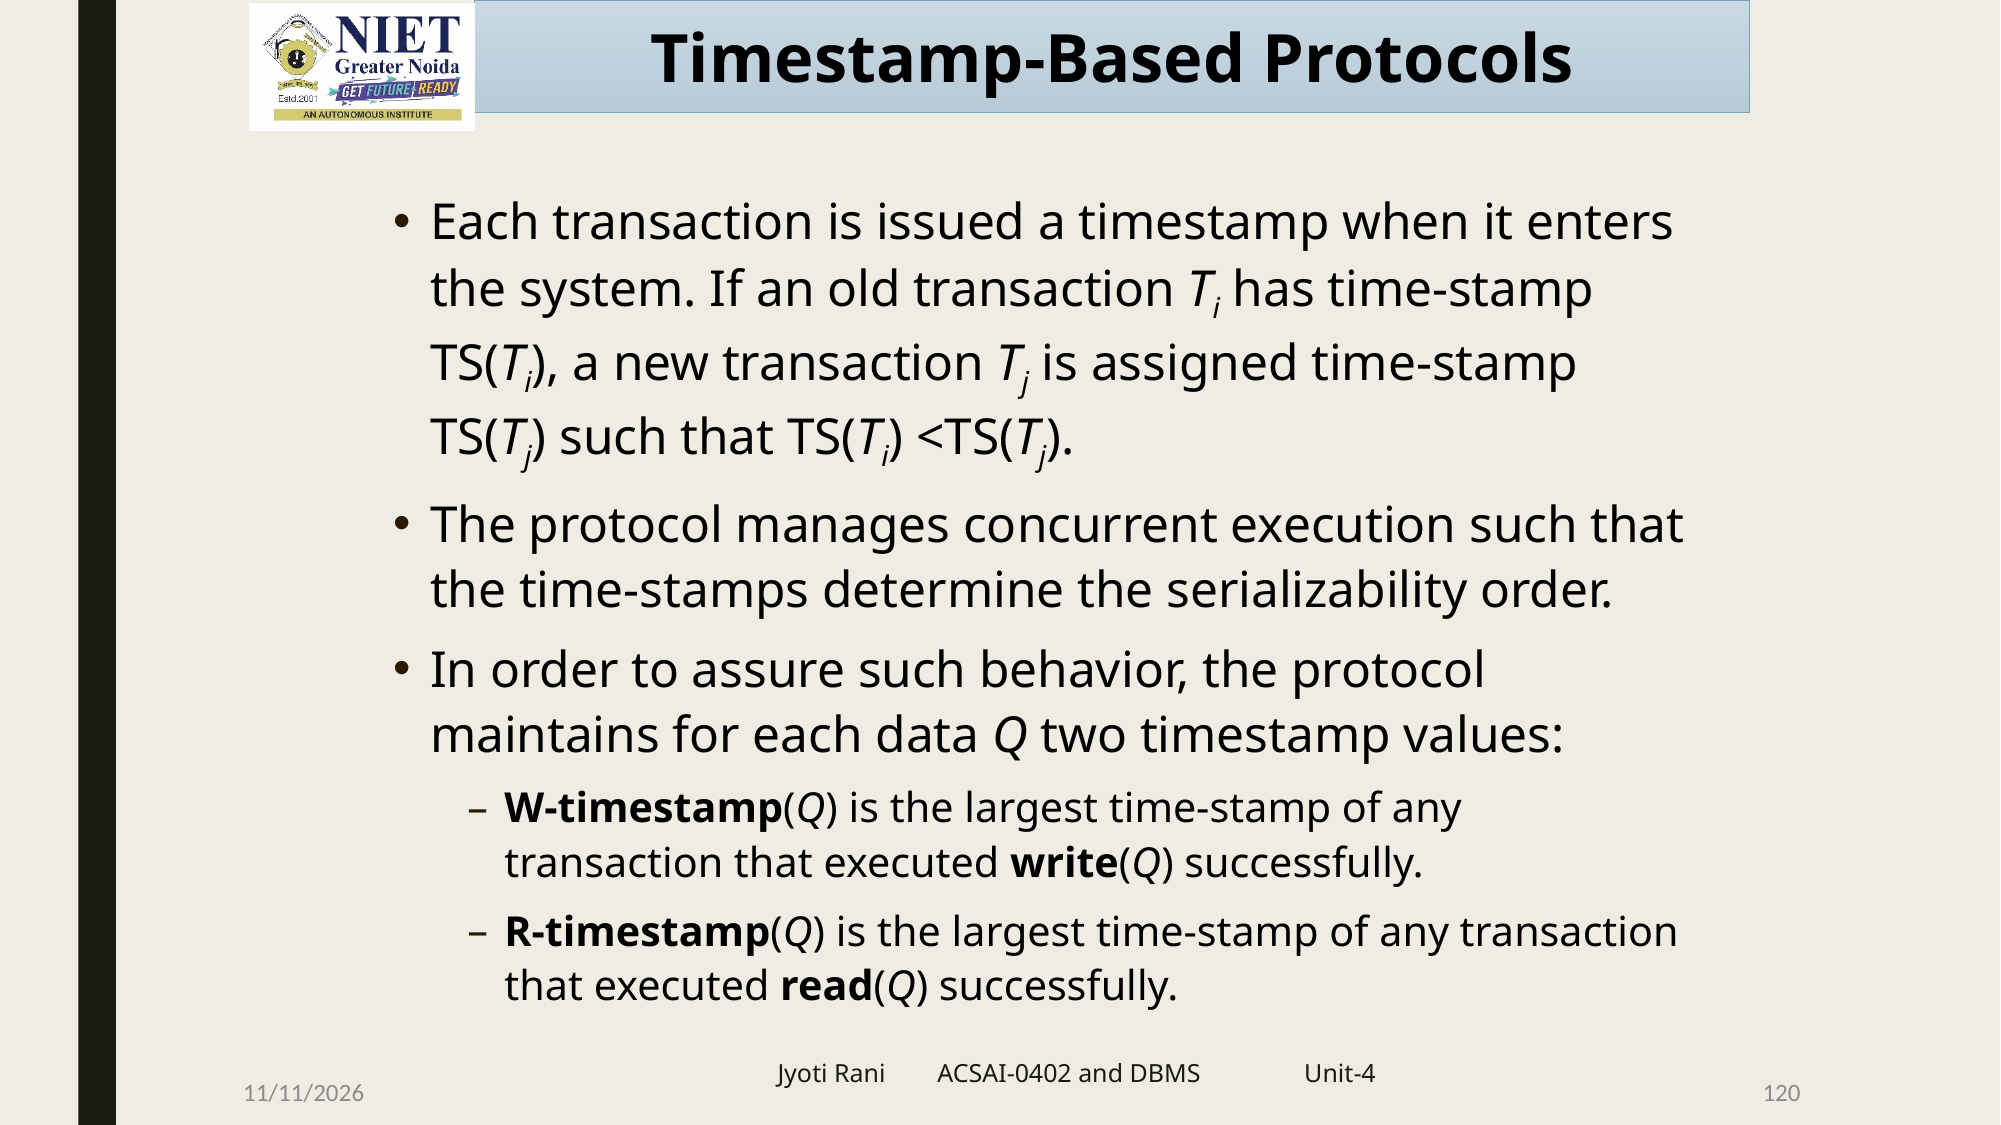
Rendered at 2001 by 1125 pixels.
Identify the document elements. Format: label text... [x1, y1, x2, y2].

picture [249, 3, 475, 131]
slide_number 120 [1553, 1058, 1816, 1125]
text_box Timestamp-Based Protocols [474, 0, 1750, 113]
footer Jyoti Rani ACSAI-0402 and DBMS Unit-4 [762, 1042, 1500, 1103]
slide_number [228, 1058, 426, 1125]
text_box Each transaction is issued a timestamp when it enters the system. If an old transaction Ti has time-stamp TS(Ti), a new transaction Tj is assigned time-stamp TS(Tj) such that TS(Ti) <TS(Tj). The protocol manages concurrent execution such that the time-stamps determine the serializability order. In order to assure such behavior, the protocol maintains for each data Q two timestamp values: W-timestamp(Q) is the largest time-stamp of any transaction that executed write(Q) successfully. R-timestamp(Q) is the largest time-stamp of any transaction that executed read(Q) successfully. [378, 177, 1700, 1046]
